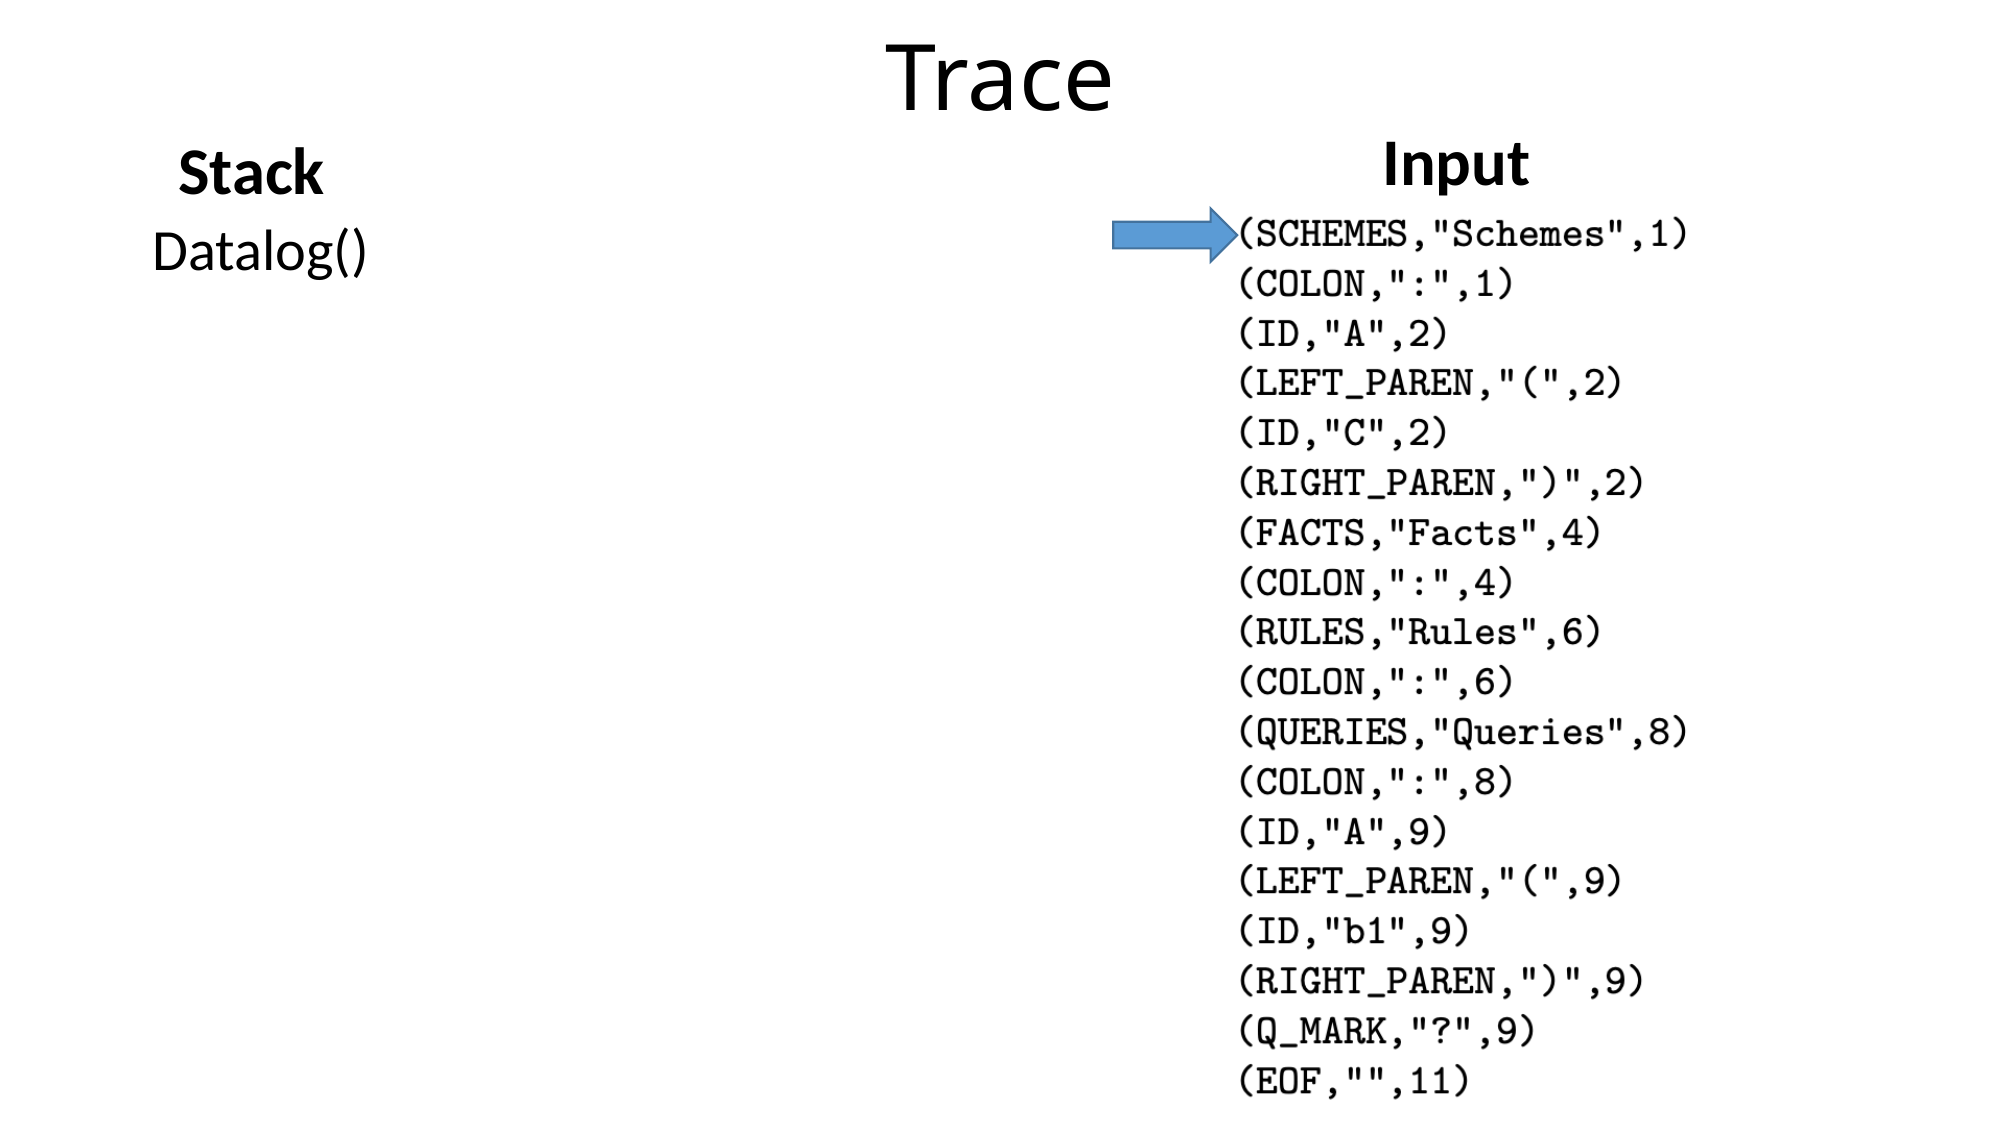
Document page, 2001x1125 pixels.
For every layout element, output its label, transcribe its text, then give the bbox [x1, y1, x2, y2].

text_box Input [1367, 111, 1546, 198]
picture [1212, 198, 1826, 1125]
text_box Stack [163, 120, 341, 216]
list Datalog() [137, 212, 750, 927]
title Trace [137, 0, 1863, 189]
text_box [1112, 205, 1212, 265]
